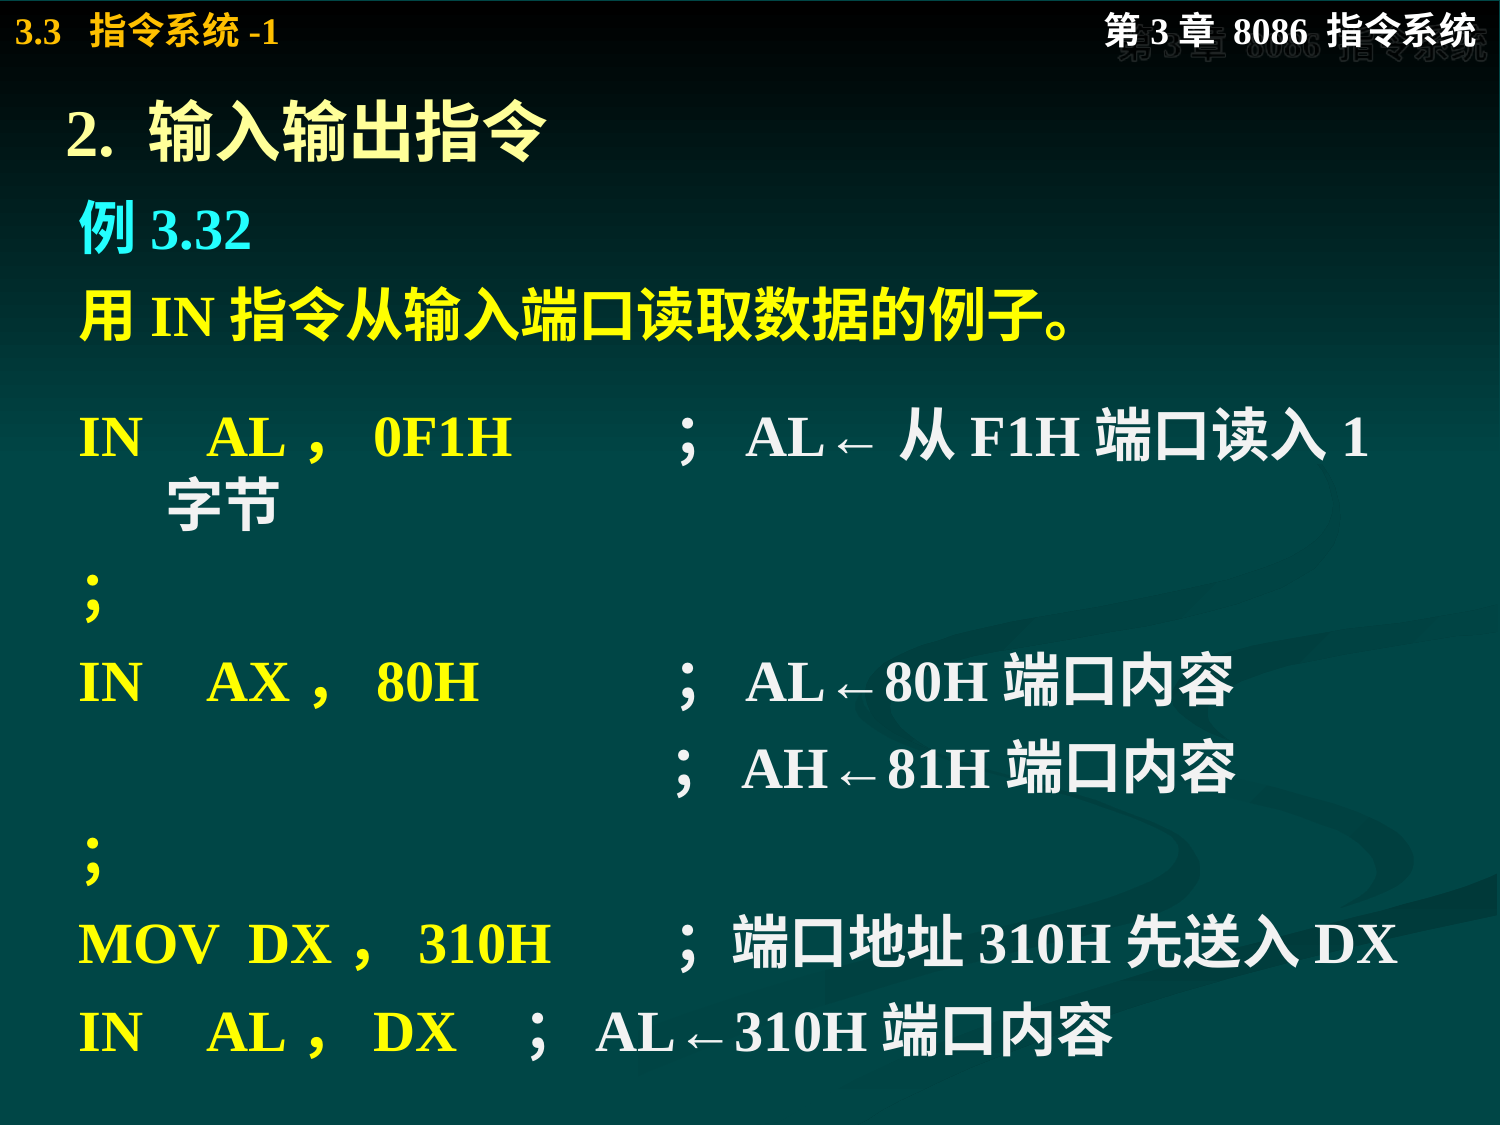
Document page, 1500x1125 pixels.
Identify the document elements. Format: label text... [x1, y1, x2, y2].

title 2. 输入输出指令 [49, 73, 1401, 185]
list 例3.32 用IN指令从输入端口读取数据的例子。 IN AL，0F1H ；AL←从F1H端口读入1字节 ； IN AX，80H ；AL←80H端口内容 ；AH←81H端口内容 ； MOV DX，310H ；端口地址310H先送入DX IN AL，DX ；AL←310H端口内容 [63, 183, 1437, 1065]
